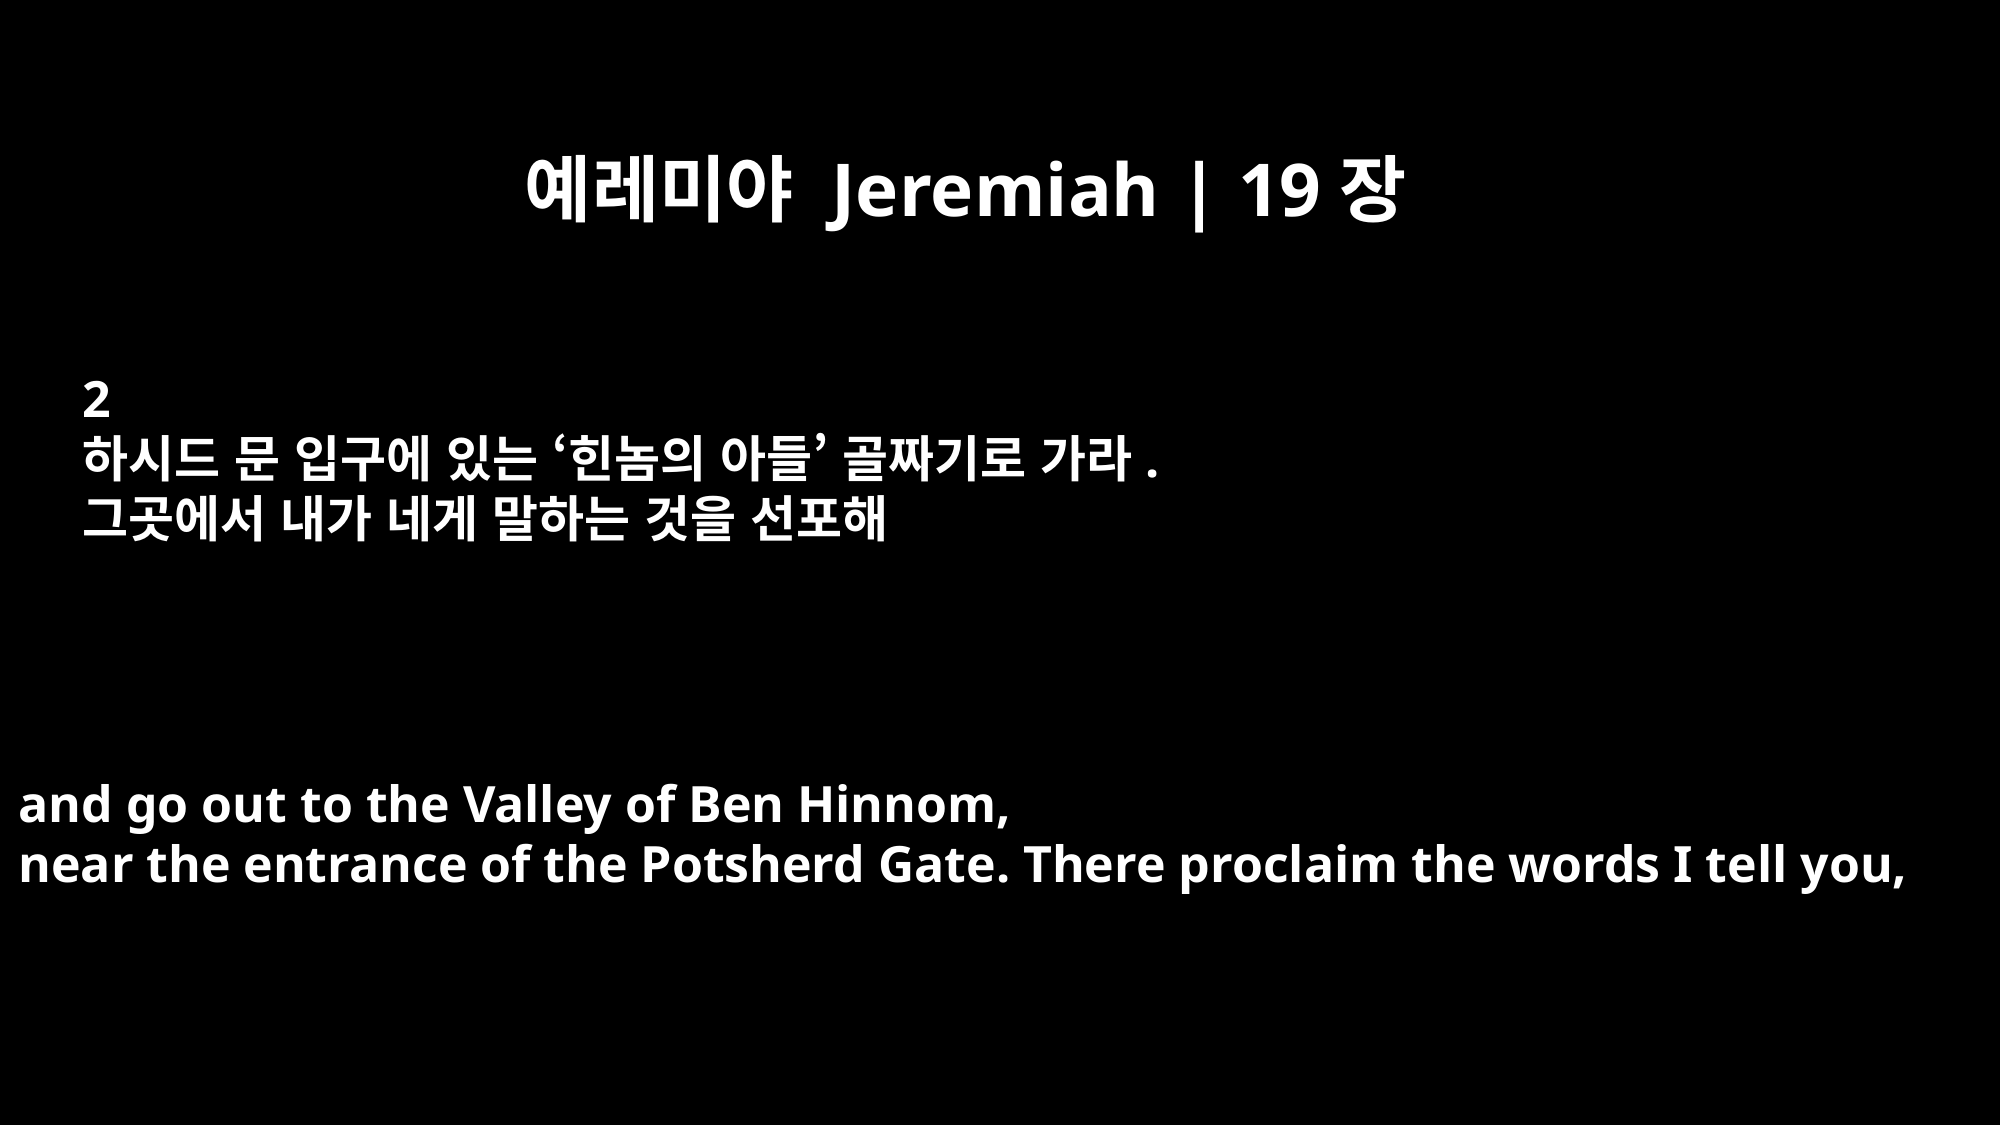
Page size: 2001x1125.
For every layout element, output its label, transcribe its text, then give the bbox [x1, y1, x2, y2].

text_box 2 하시드 문 입구에 있는 ‘힌놈의 아들’ 골짜기로 가라. 그곳에서 내가 네게 말하는 것을 선포해 [67, 359, 1175, 555]
text_box 예레미야 Jeremiah | 19장 [510, 136, 1422, 239]
text_box and go out to the Valley of Ben Hinnom, near the entrance of the Potsherd Gate. There proclaim the words I tell you, [3, 764, 1923, 900]
